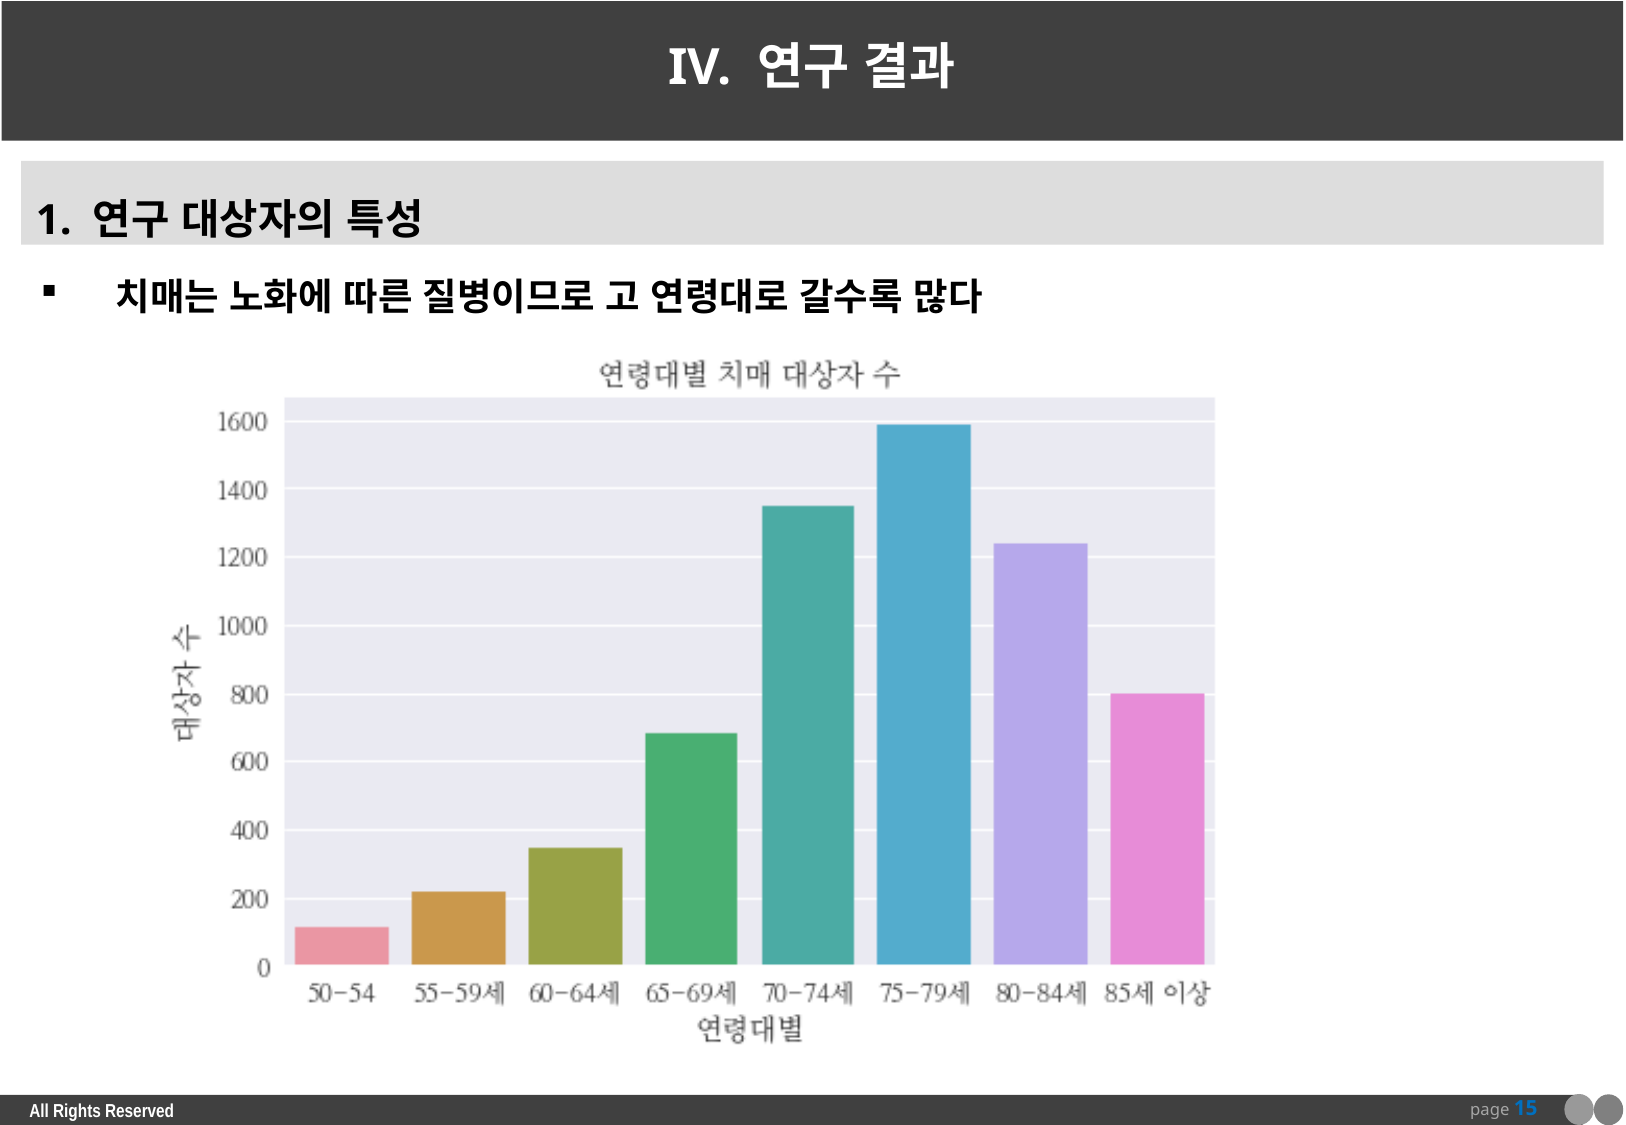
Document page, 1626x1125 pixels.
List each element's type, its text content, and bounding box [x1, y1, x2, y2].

slide_number page 15 [1173, 1093, 1553, 1124]
list 치매는 노화에 따른 질병이므로 고 연령대로 갈수록 많다 [25, 266, 1609, 1067]
title IV. 연구 결과 [0, 14, 1624, 114]
picture [162, 348, 1230, 1062]
list 1. 연구 대상자의 특성 [21, 160, 1604, 245]
